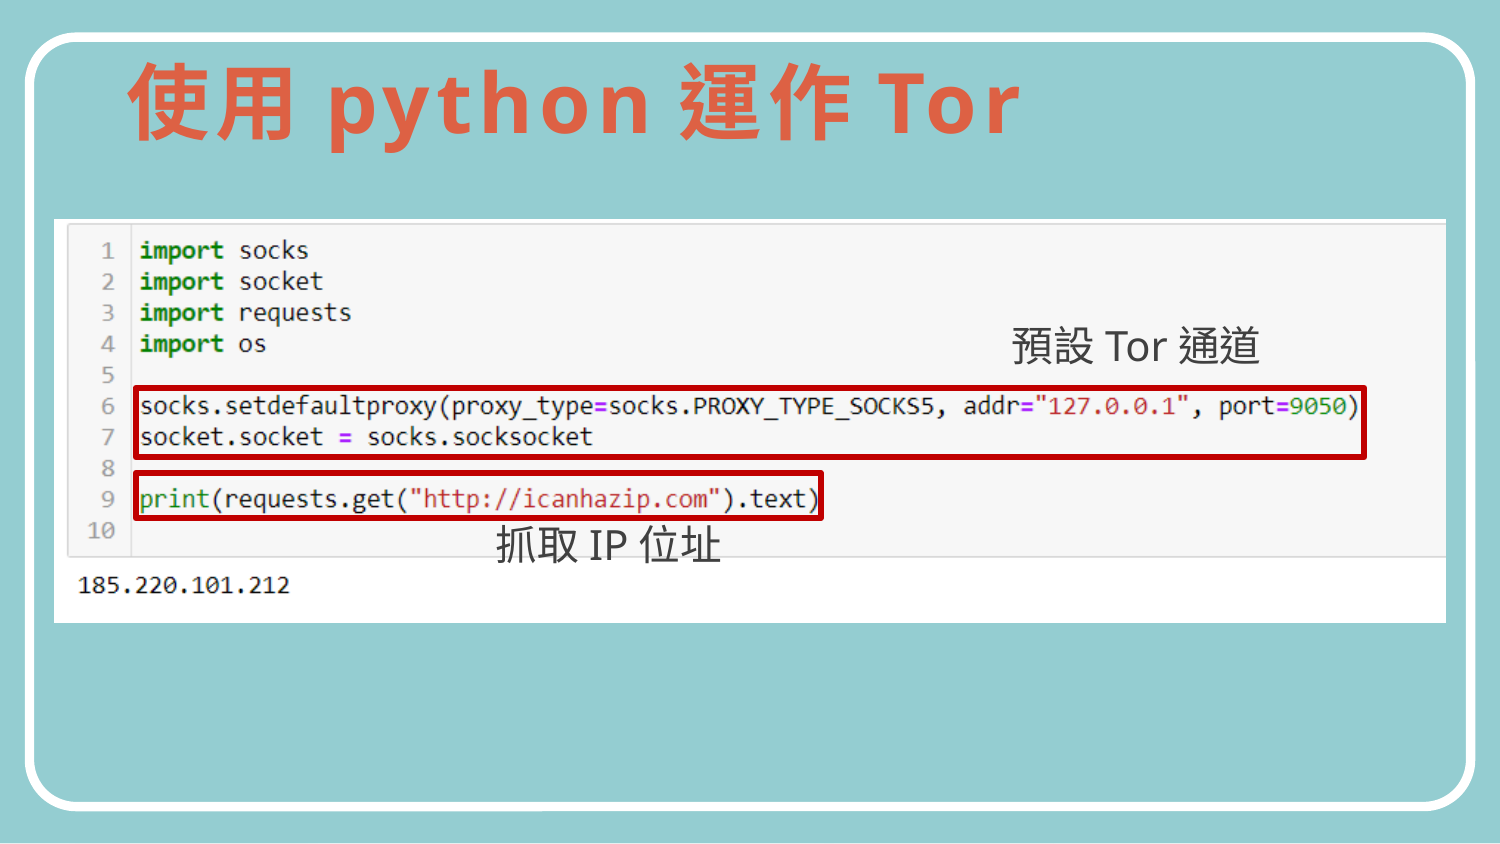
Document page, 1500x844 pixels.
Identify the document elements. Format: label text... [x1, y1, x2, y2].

text_box [27, 35, 1473, 809]
text_box 使用python運作Tor [111, 42, 1305, 158]
picture [53, 219, 1447, 623]
text_box [0, 0, 1500, 844]
